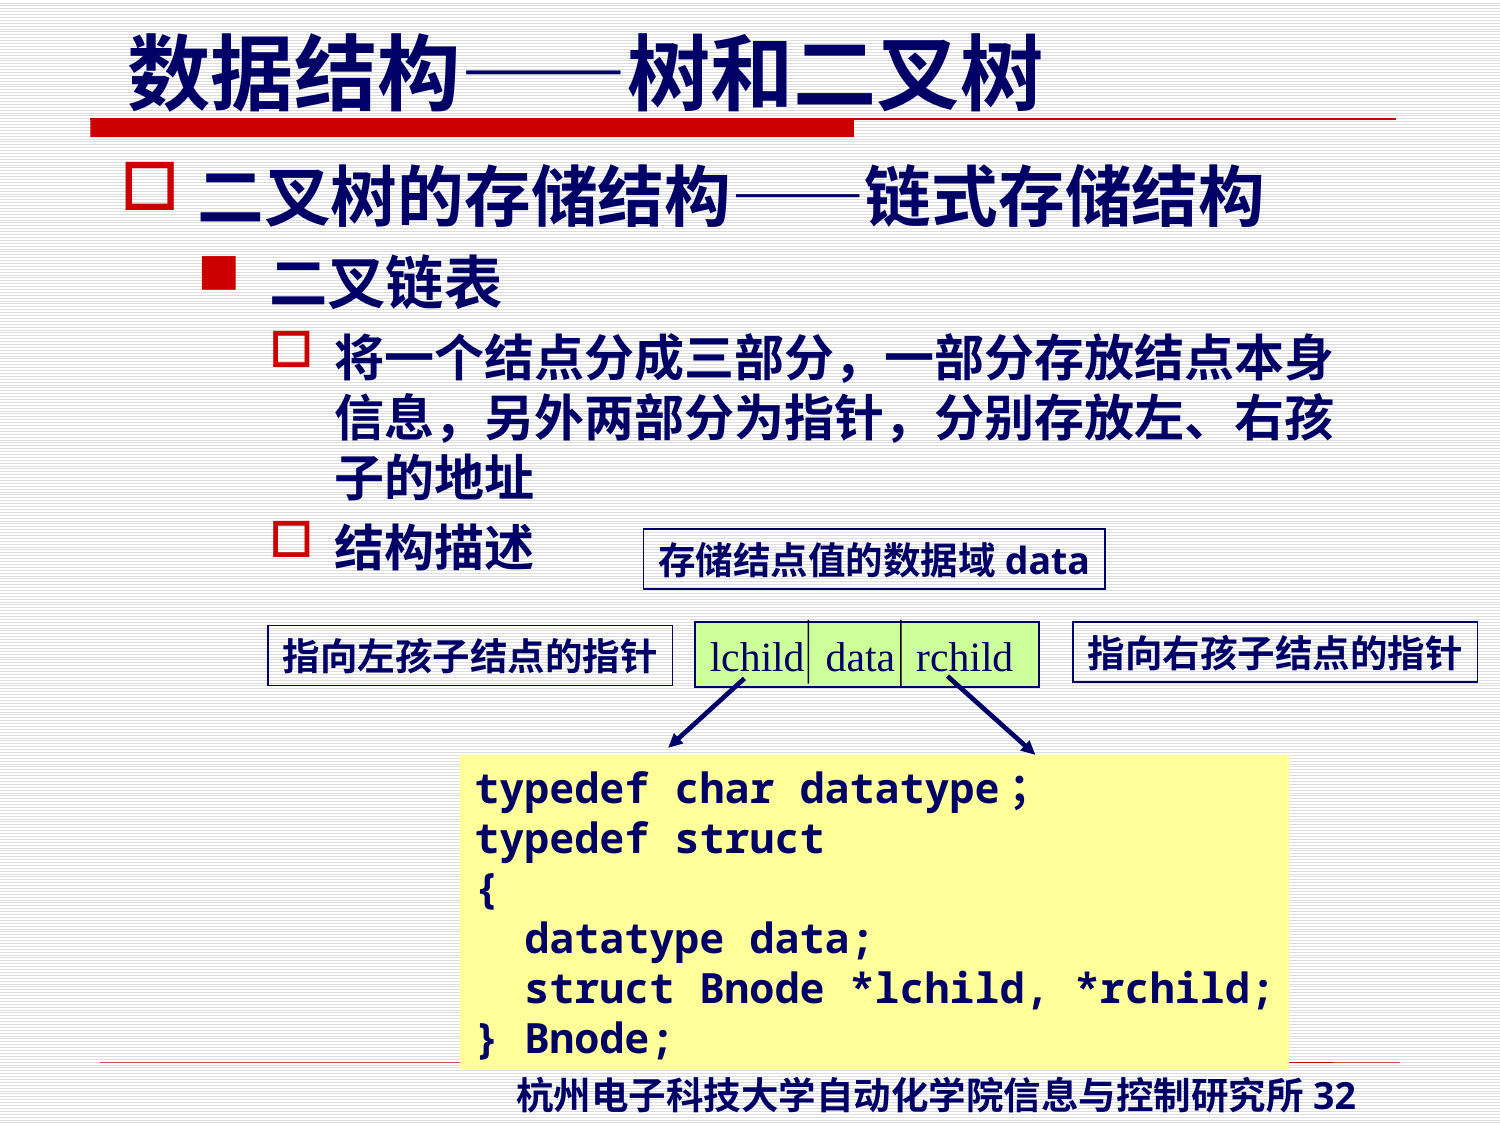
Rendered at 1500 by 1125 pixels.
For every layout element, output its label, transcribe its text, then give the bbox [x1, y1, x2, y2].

text_box [668, 695, 727, 748]
text_box typedef char datatype； typedef struct { datatype data; struct Bnode *lchild, *rchild; } Bnode; [459, 754, 1290, 1070]
text_box 指向左孩子结点的指针 [267, 625, 673, 686]
text_box [968, 695, 1036, 755]
text_box 存储结点值的数据域data [643, 529, 1106, 589]
text_box 指向右孩子结点的指针 [1072, 622, 1478, 682]
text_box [693, 619, 1041, 688]
list 二叉树的存储结构——链式存储结构 二叉链表 将一个结点分成三部分，一部分存放结点本身信息，另外两部分为指针，分别存放左、右孩子的地址 结构描述 [105, 146, 1374, 1056]
